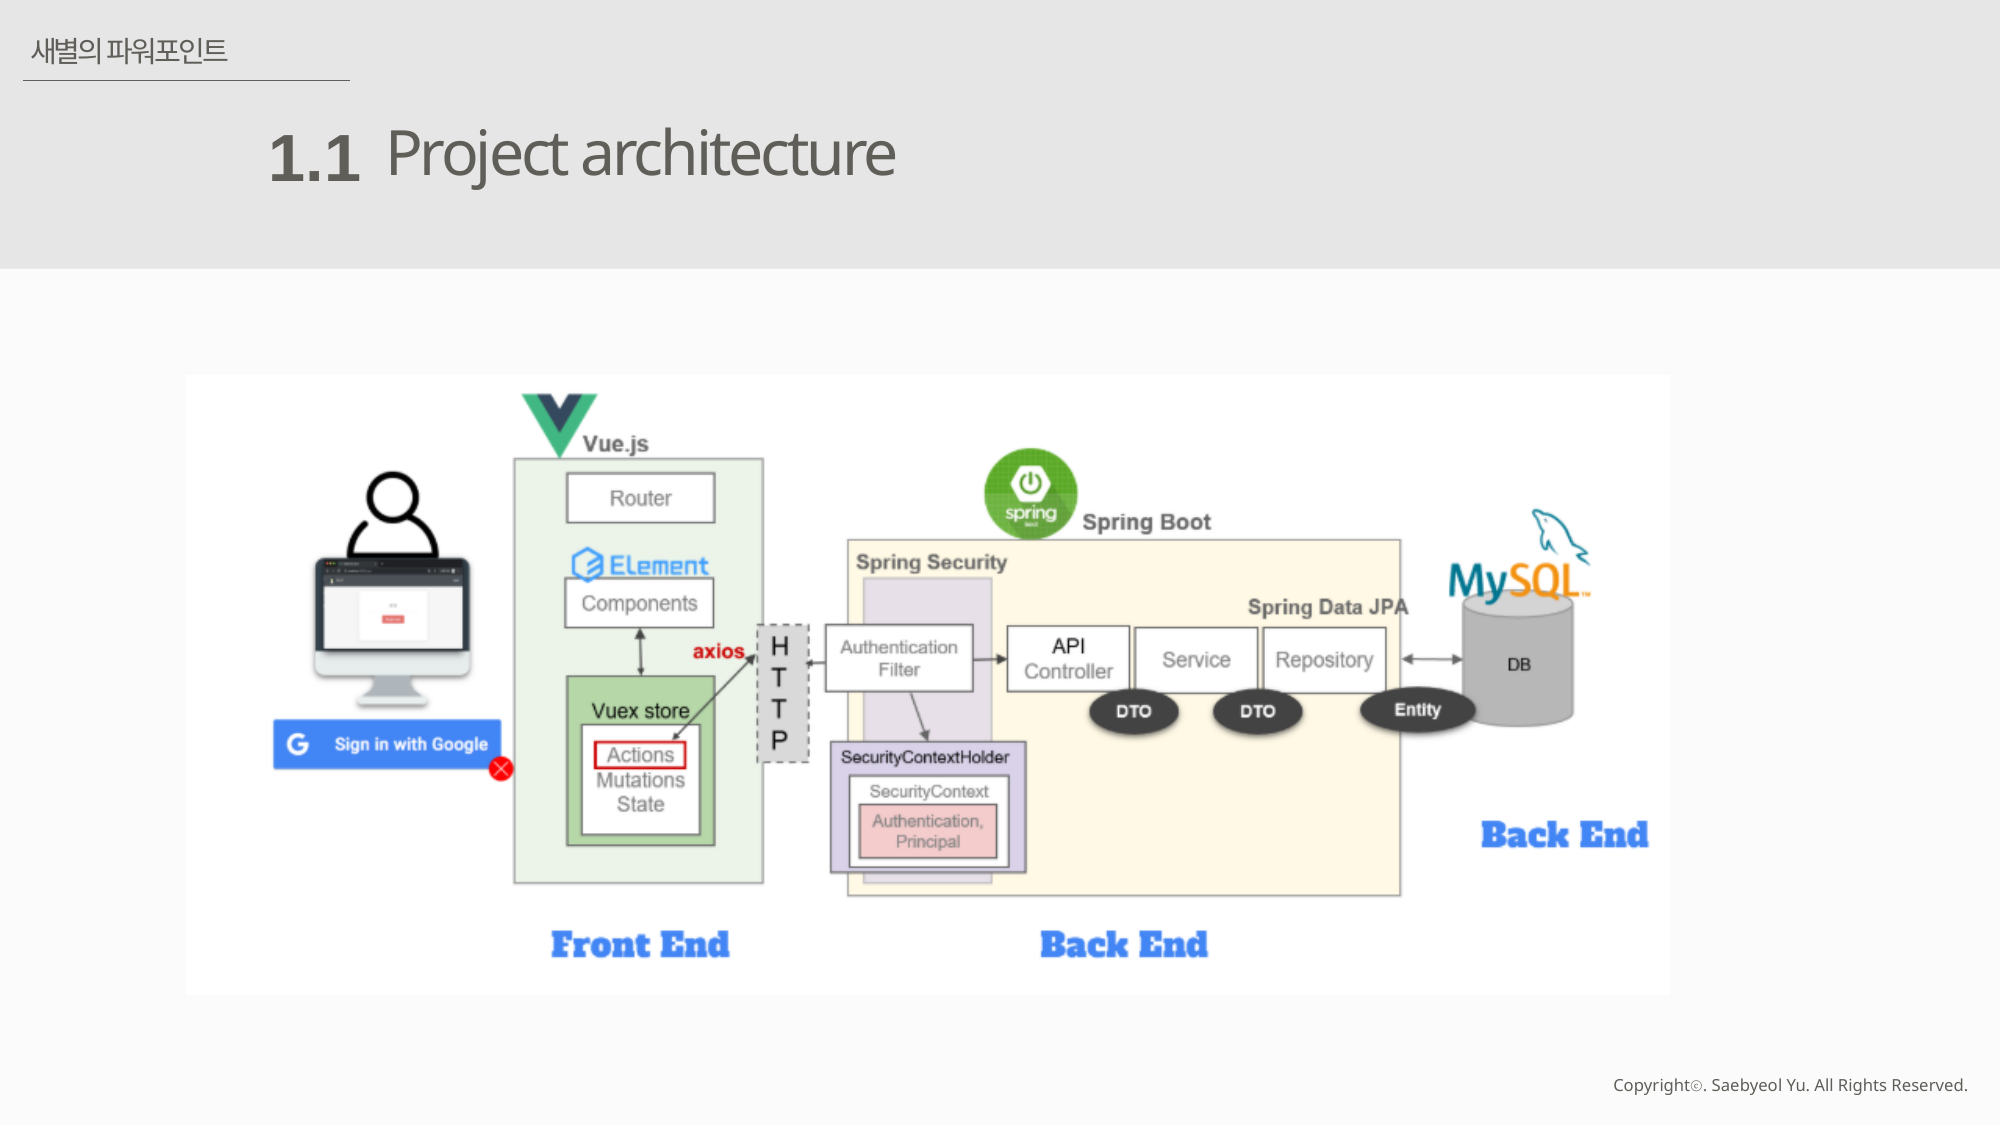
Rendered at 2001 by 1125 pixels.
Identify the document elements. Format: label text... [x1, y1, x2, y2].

picture [186, 375, 1670, 995]
text_box [0, 0, 2000, 270]
text_box 새별의 파워포인트 [15, 25, 245, 76]
text_box 1.1 [254, 106, 377, 202]
text_box Project architecture [370, 105, 915, 196]
